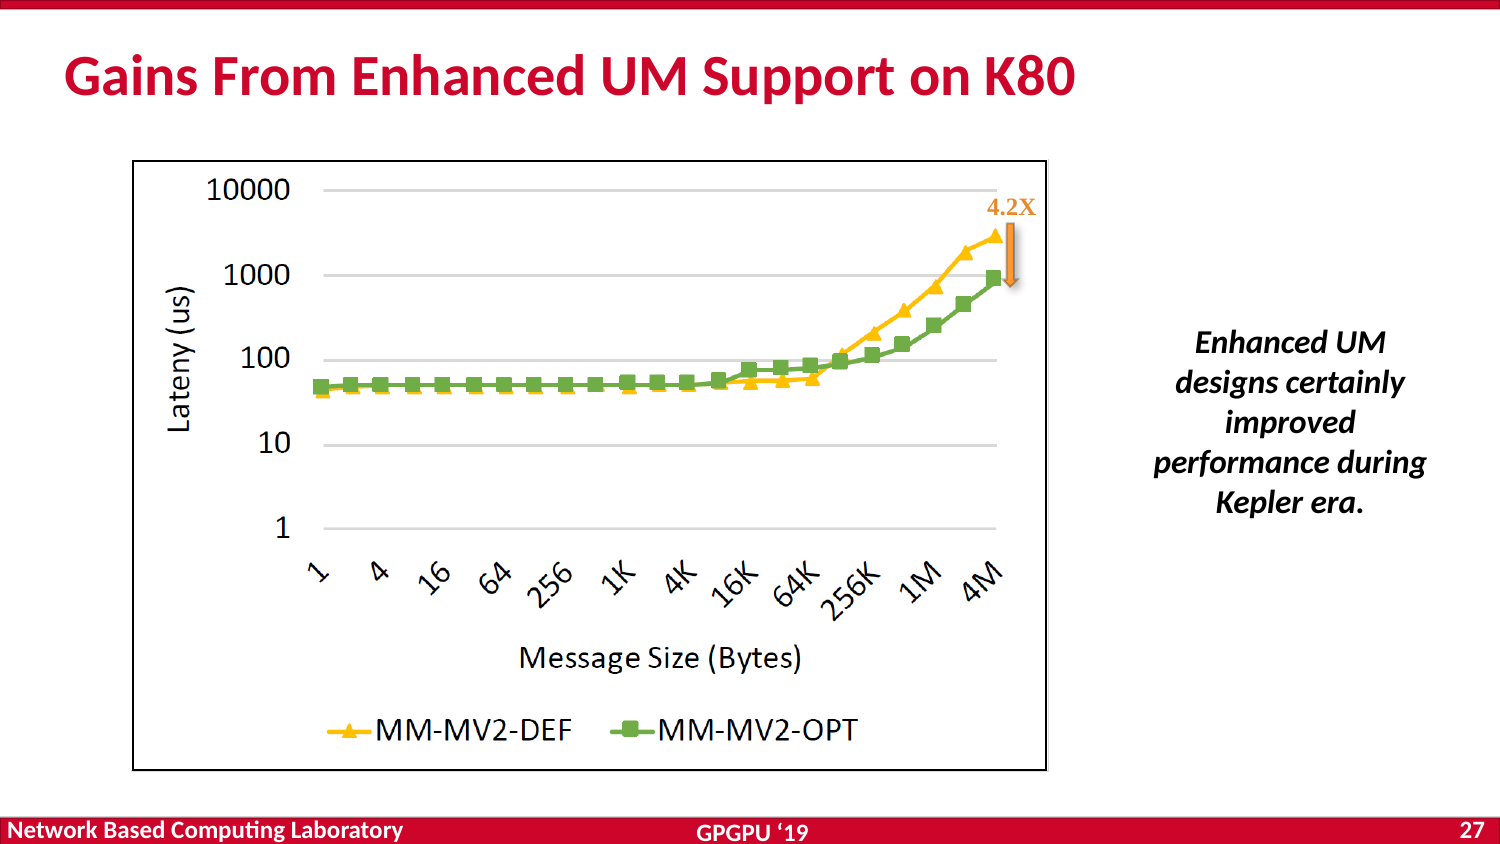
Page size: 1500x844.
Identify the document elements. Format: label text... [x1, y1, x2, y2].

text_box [971, 176, 1056, 288]
text_box Enhanced UM designs certainly improved performance during Kepler era. [1137, 313, 1444, 528]
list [130, 159, 1049, 773]
title Gains From Enhanced UM Support on K80 [50, 29, 1379, 125]
